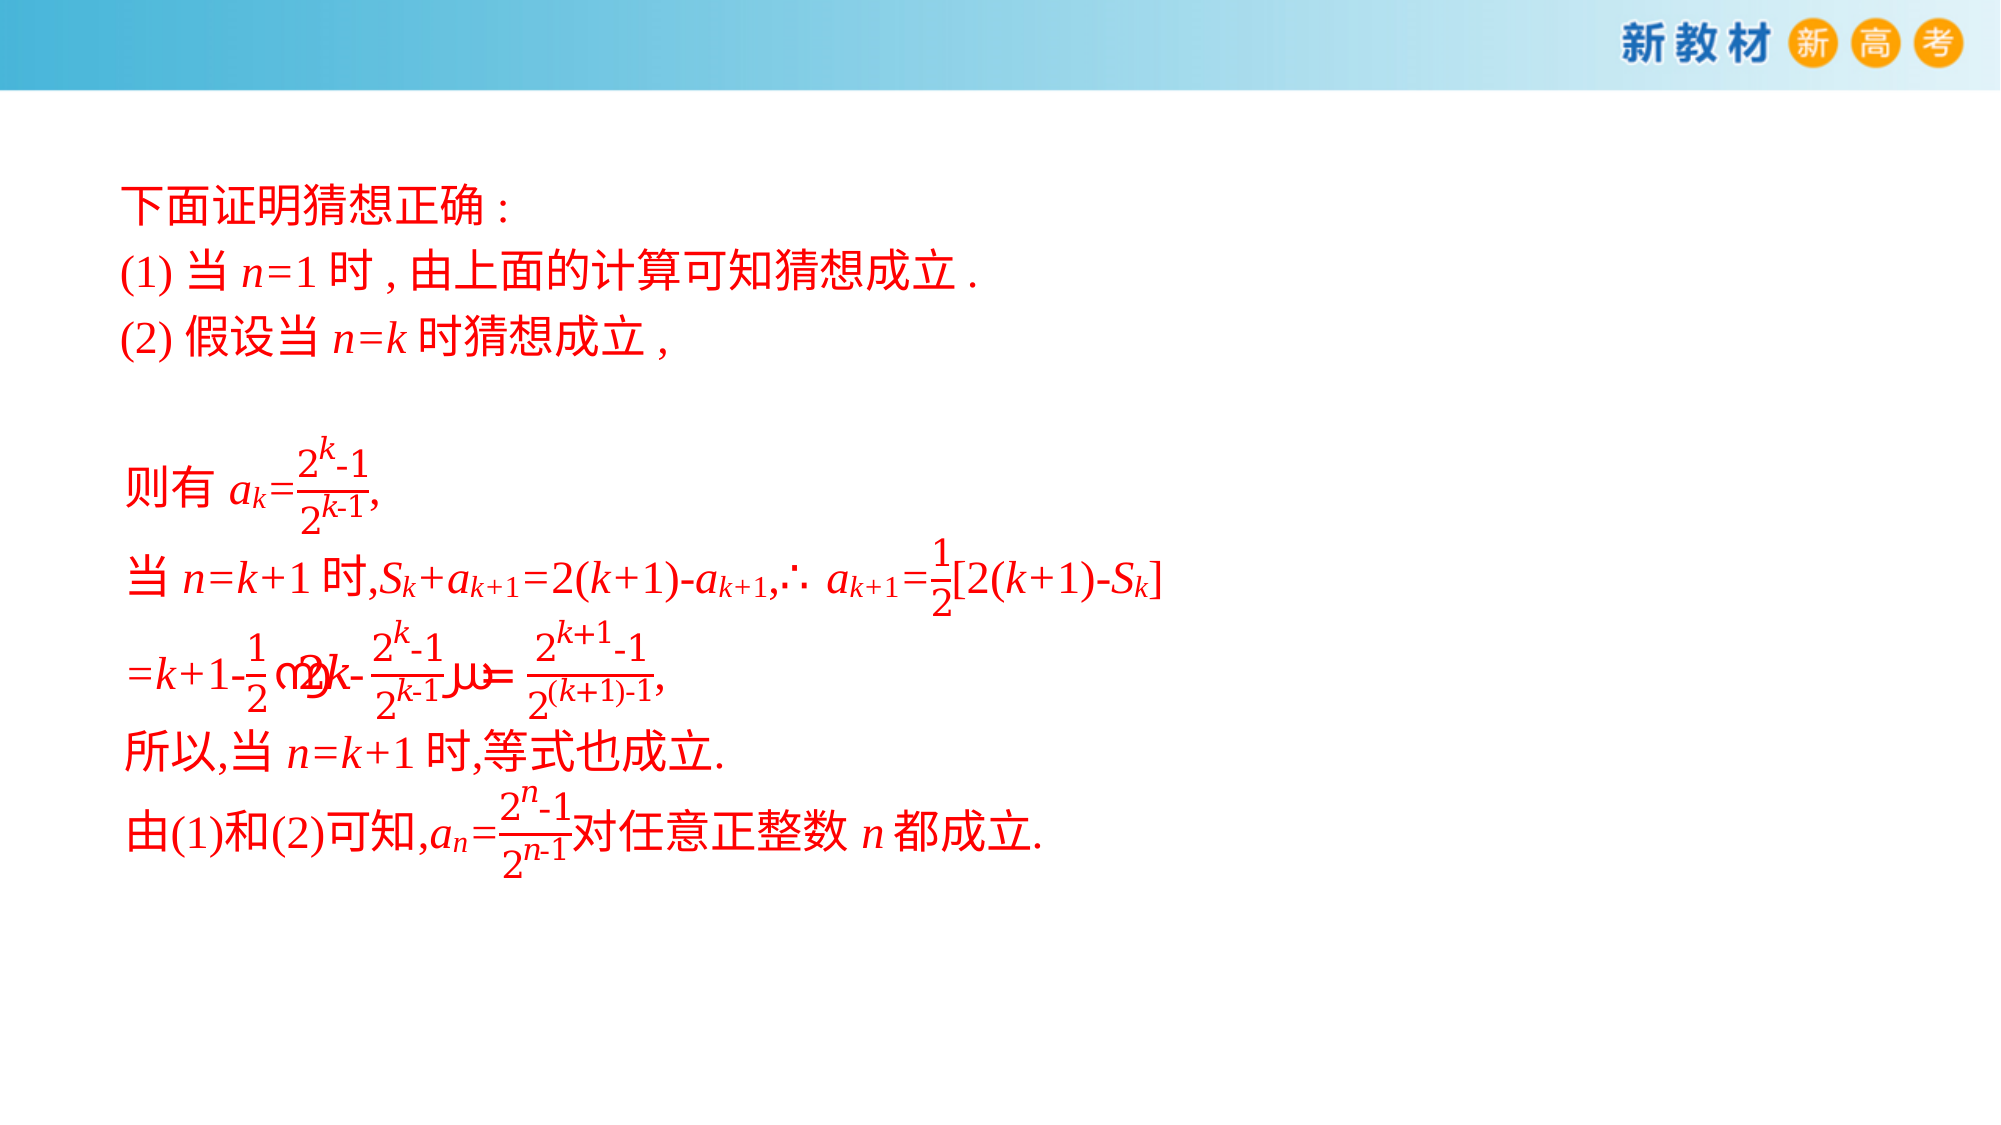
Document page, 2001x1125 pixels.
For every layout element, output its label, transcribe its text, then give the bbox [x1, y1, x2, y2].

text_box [123, 431, 1458, 903]
picture [0, 0, 2001, 1125]
text_box 下面证明猜想正确: (1)当n=1时,由上面的计算可知猜想成立. (2)假设当n=k时猜想成立, [105, 157, 1439, 371]
